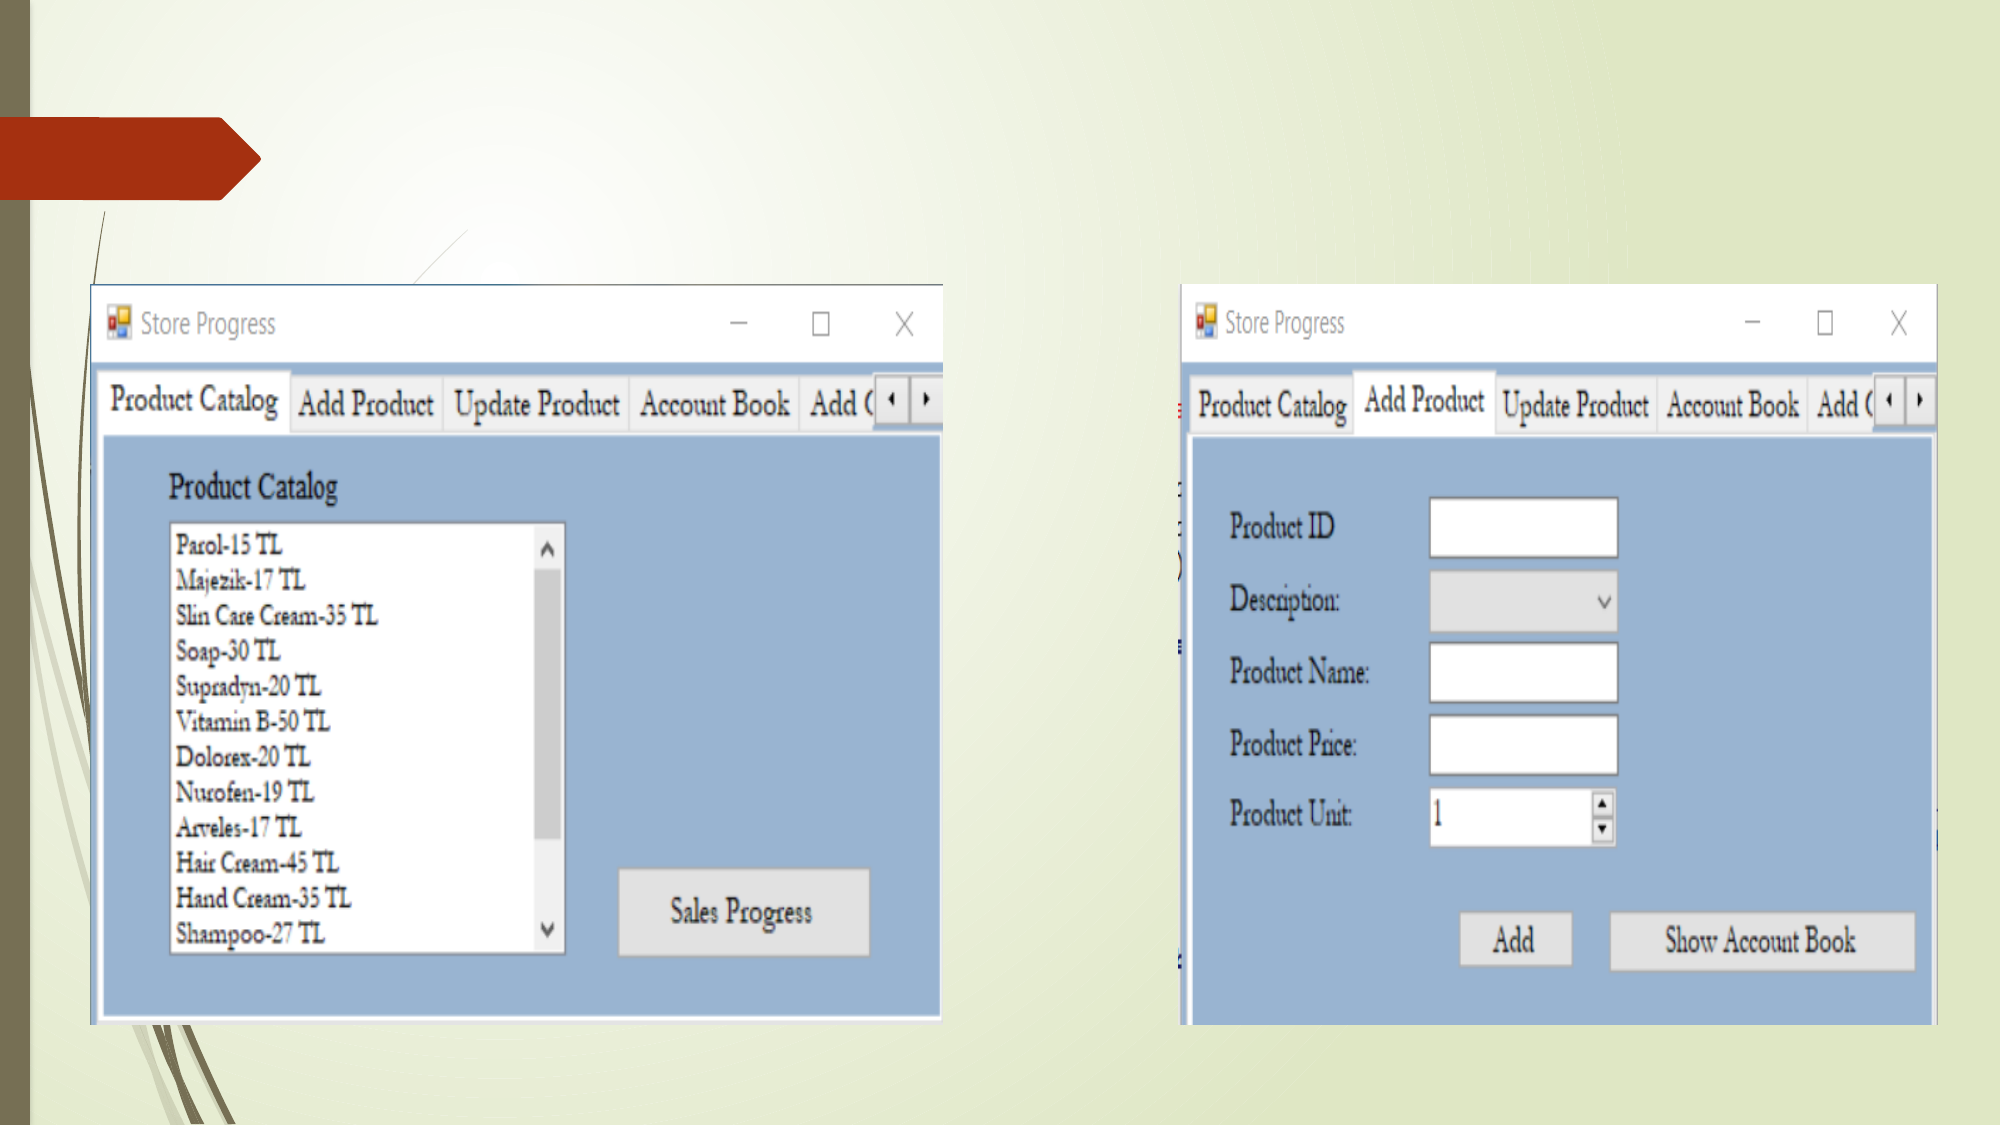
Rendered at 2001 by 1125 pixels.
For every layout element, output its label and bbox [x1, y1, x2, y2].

picture [90, 284, 943, 1026]
picture [1178, 284, 1938, 1026]
